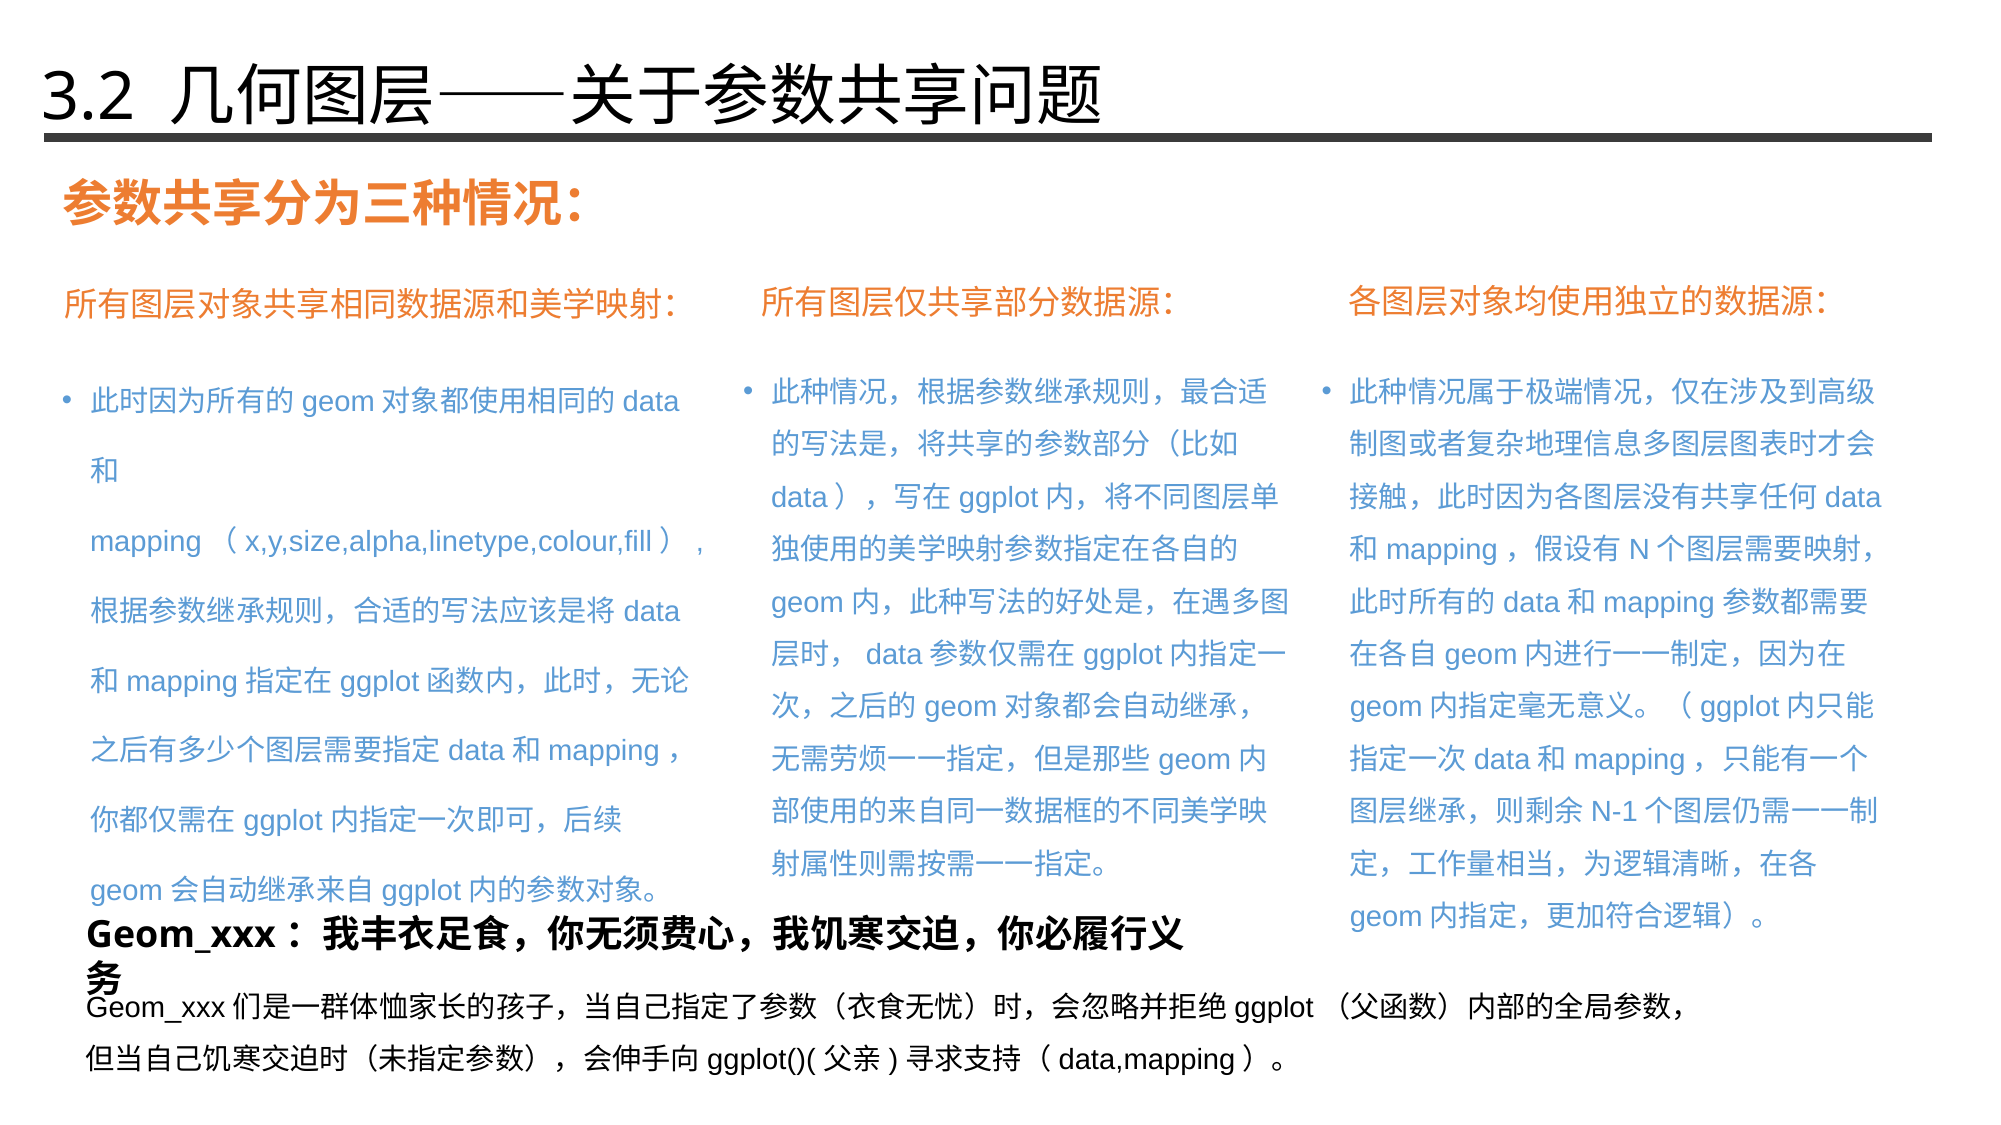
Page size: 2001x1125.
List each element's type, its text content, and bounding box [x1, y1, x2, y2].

text_box 此种情况属于极端情况，仅在涉及到高级制图或者复杂地理信息多图层图表时才会接触，此时因为各图层没有共享任何data和mapping，假设有N个图层需要映射，此时所有的data和mapping参数都需要在各自geom内进行一一制定，因为在geom内指定毫无意义。（ggplot内只能指定一次data和mapping，只能有一个图层继承，则剩余N-1个图层仍需一一制定，工作量相当，为逻辑清晰，在各geom内指定，更加符合逻辑）。 [1306, 348, 1910, 940]
text_box Geom_xxx：我丰衣足食，你无须费心，我饥寒交迫，你必履行义务 [71, 902, 1221, 1008]
text_box 参数共享分为三种情况： [47, 164, 650, 239]
text_box Geom_xxx们是一群体恤家长的孩子，当自己指定了参数（衣食无忧）时，会忽略并拒绝ggplot（父函数）内部的全局参数， 但当自己饥寒交迫时（未指定参数），会伸手向ggplot()(父亲)寻求支持（data,mapping）。 [71, 963, 1698, 1083]
text_box 各图层对象均使用独立的数据源： [1334, 272, 1889, 328]
text_box 3.2 几何图层——关于参数共享问题 [26, 5, 1160, 141]
text_box 所有图层对象共享相同数据源和美学映射： [49, 275, 715, 331]
text_box 所有图层仅共享部分数据源： [746, 273, 1231, 329]
text_box 此时因为所有的geom对象都使用相同的data和mapping（x,y,size,alpha,linetype,colour,fill）,根据参数继承规则，合适的写法应该是将data和mapping指定在ggplot函数内，此时，无论之后有多少个图层需要指定data和mapping，你都仅需在ggplot内指定一次即可，后续geom会自动继承来自ggplot内的参数对象。 [47, 339, 715, 914]
text_box 此种情况，根据参数继承规则，最合适的写法是，将共享的参数部分（比如data），写在ggplot内，将不同图层单独使用的美学映射参数指定在各自的geom内，此种写法的好处是，在遇多图层时，data参数仅需在ggplot内指定一次，之后的geom对象都会自动继承，无需劳烦一一指定，但是那些geom内部使用的来自同一数据框的不同美学映射属性则需按需一一指定。 [728, 348, 1306, 888]
